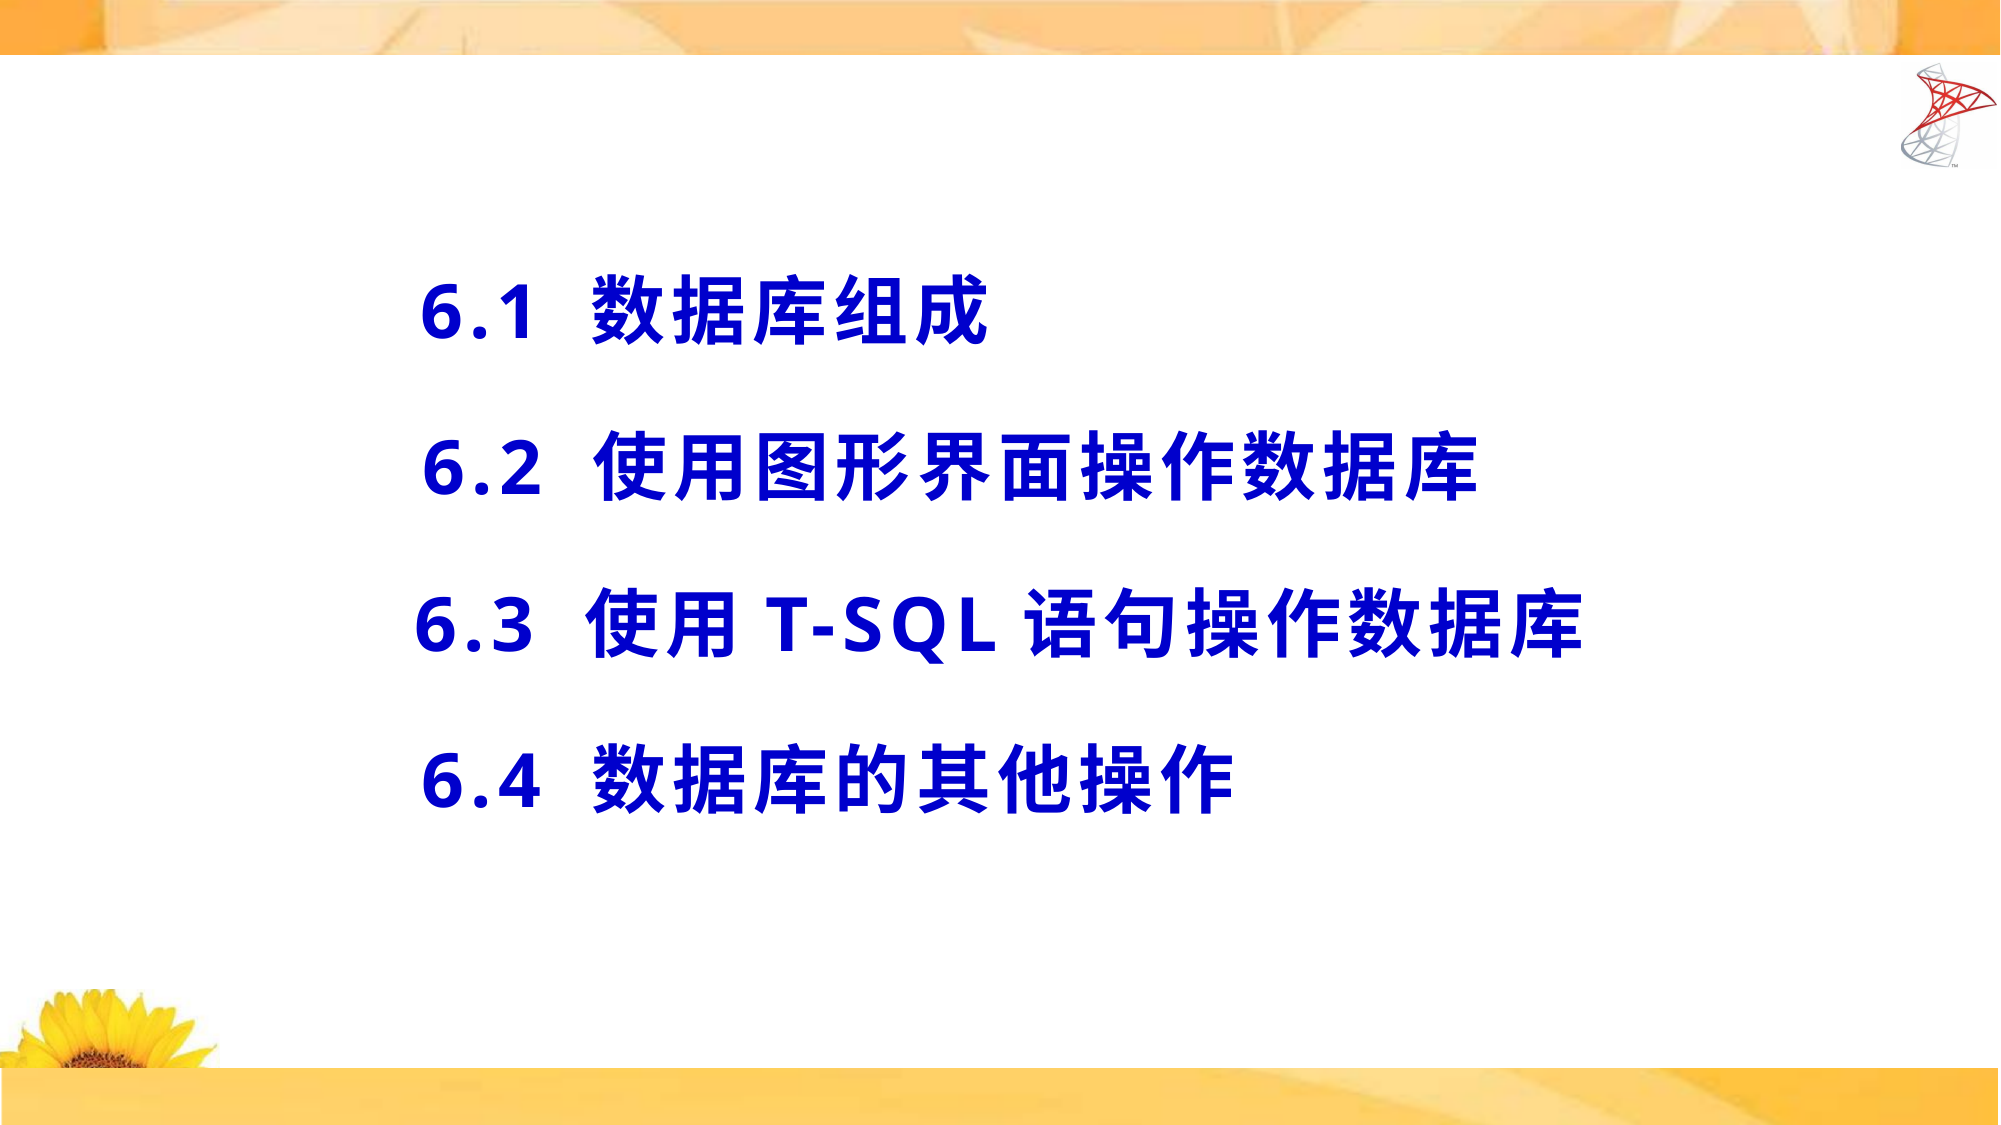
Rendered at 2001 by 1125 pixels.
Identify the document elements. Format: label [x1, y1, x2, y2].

picture [1901, 62, 1997, 169]
picture [0, 989, 1998, 1125]
picture [0, 0, 2001, 55]
text_box [412, 260, 1588, 827]
